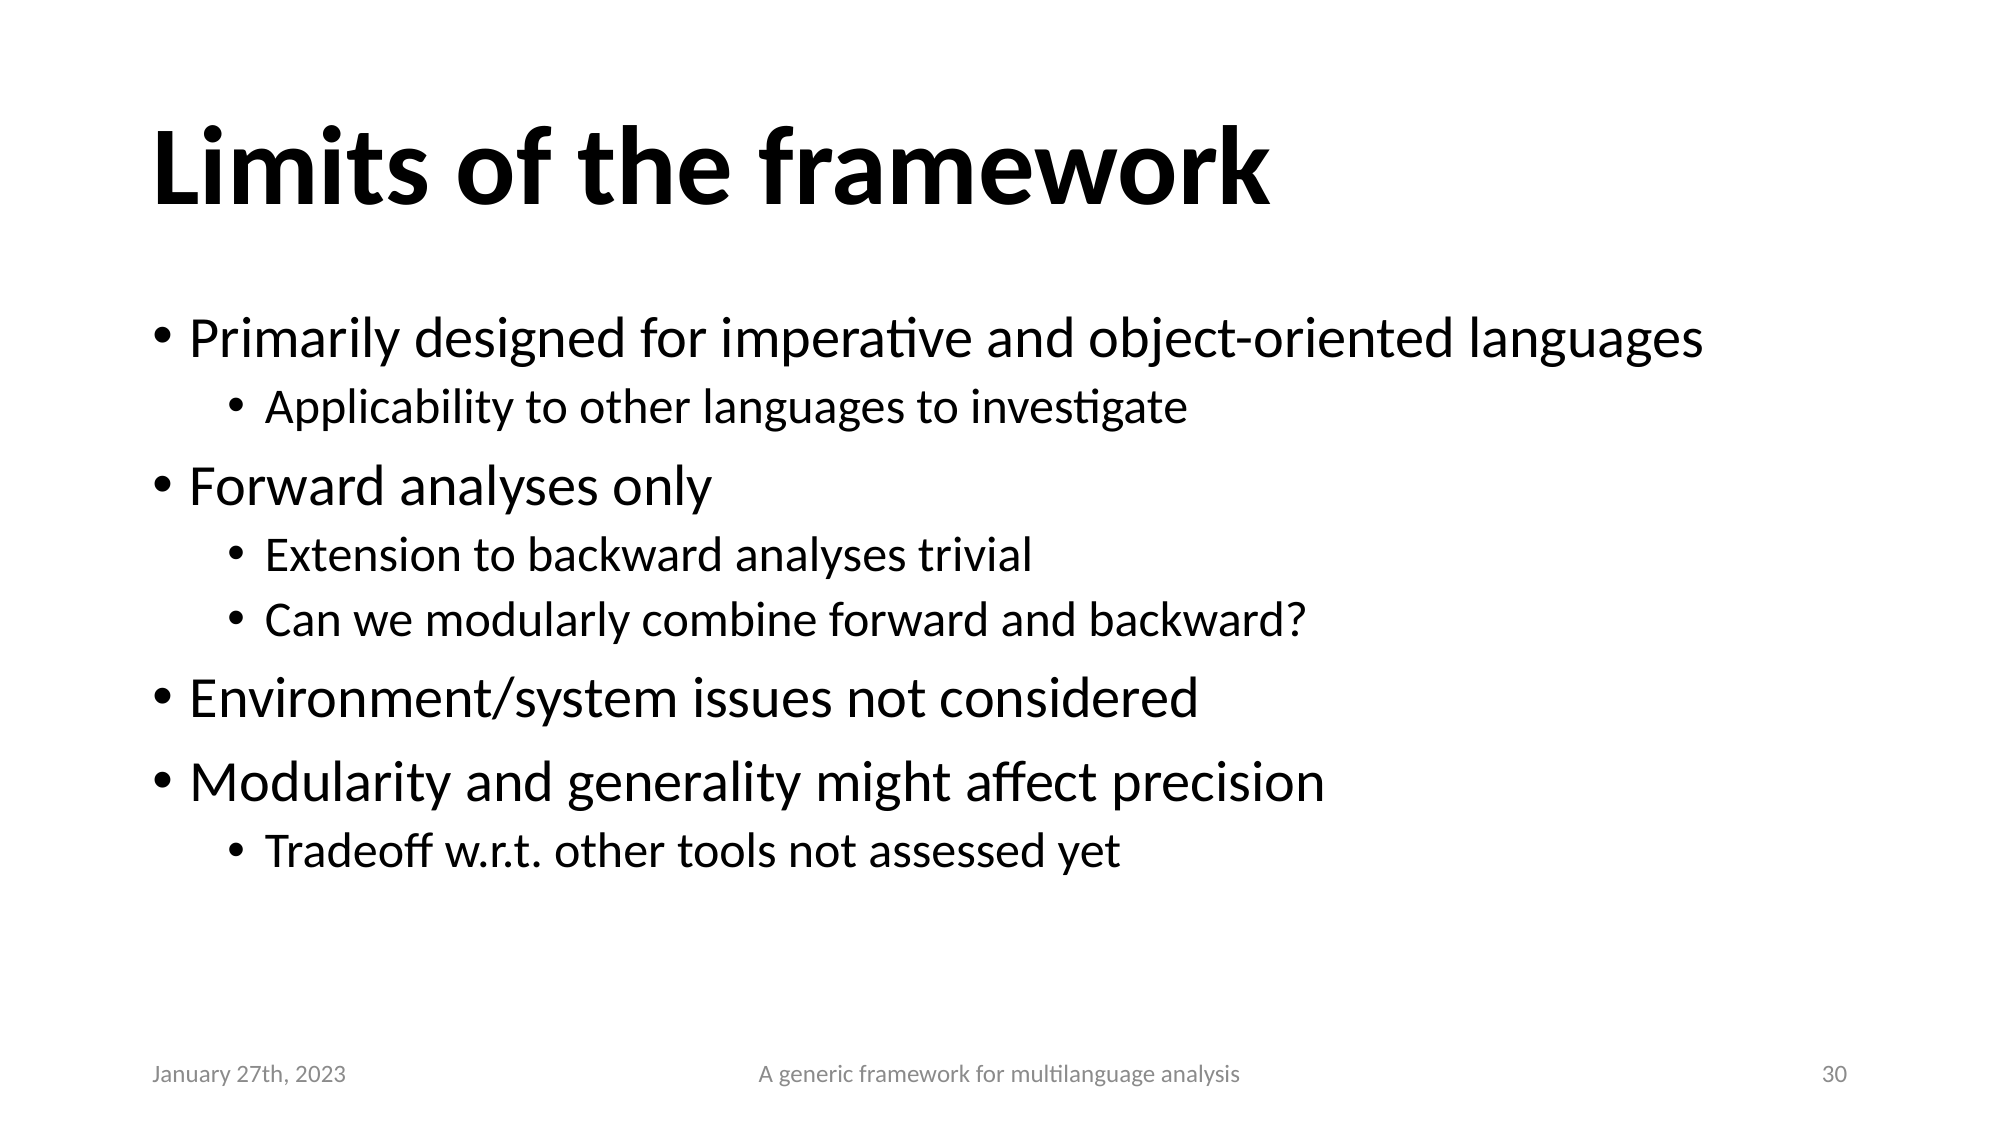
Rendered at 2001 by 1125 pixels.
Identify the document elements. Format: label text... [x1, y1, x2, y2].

footer A generic framework for multilanguage analysis [662, 1042, 1338, 1103]
list Primarily designed for imperative and object-oriented languages Applicability to other languages to investigate Forward analyses only Extension to backward analyses trivial Can we modularly combine forward and backward? Environment/system issues not considered Modularity and generality might affect precision Tradeoff w.r.t. other tools not assessed yet [137, 299, 1863, 1014]
slide_number 30 [1412, 1042, 1863, 1103]
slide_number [137, 1042, 588, 1103]
title Limits of the framework [137, 59, 1863, 278]
